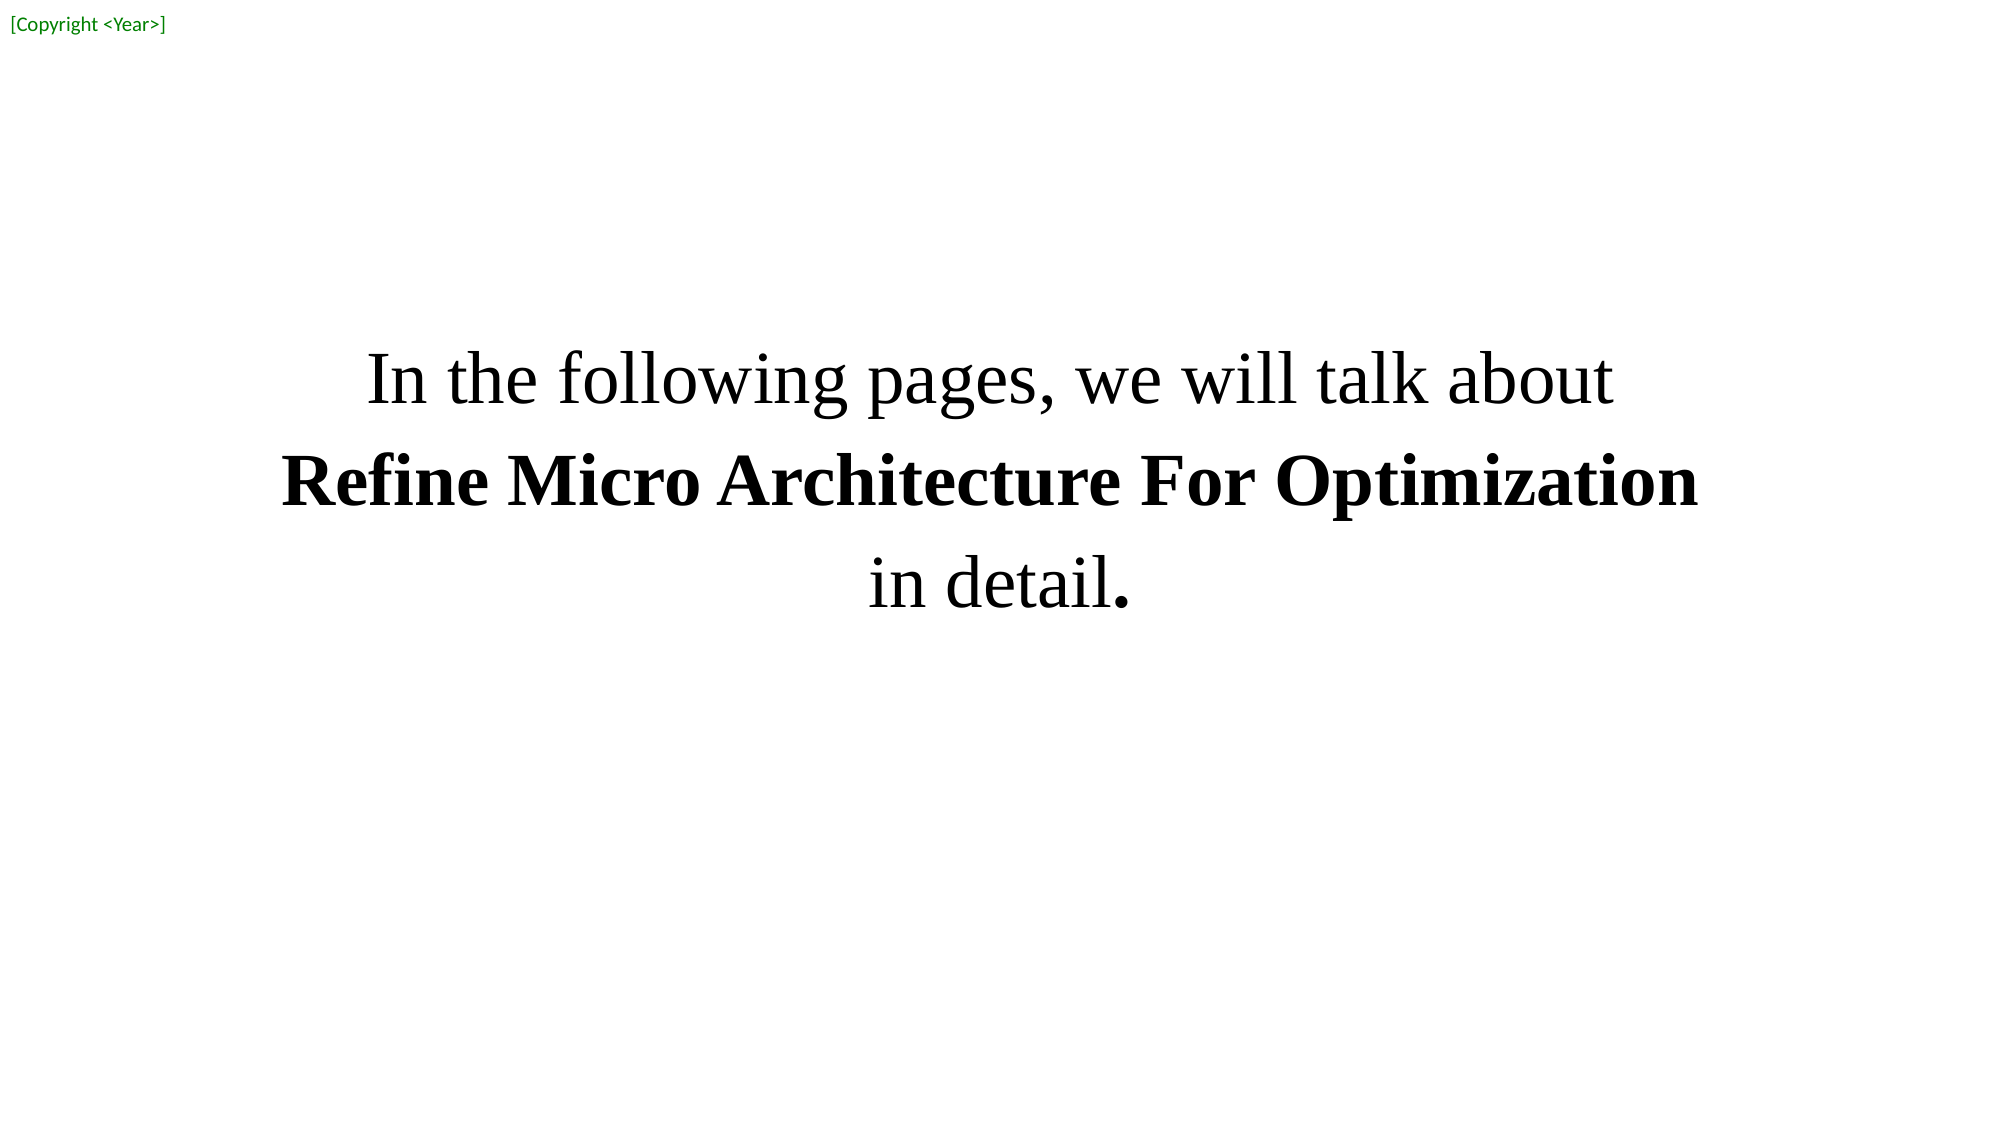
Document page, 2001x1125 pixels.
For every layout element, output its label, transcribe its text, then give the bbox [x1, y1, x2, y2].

list In the following pages, we will talk about Refine Micro Architecture For Optimization in detail. [137, 331, 1863, 723]
